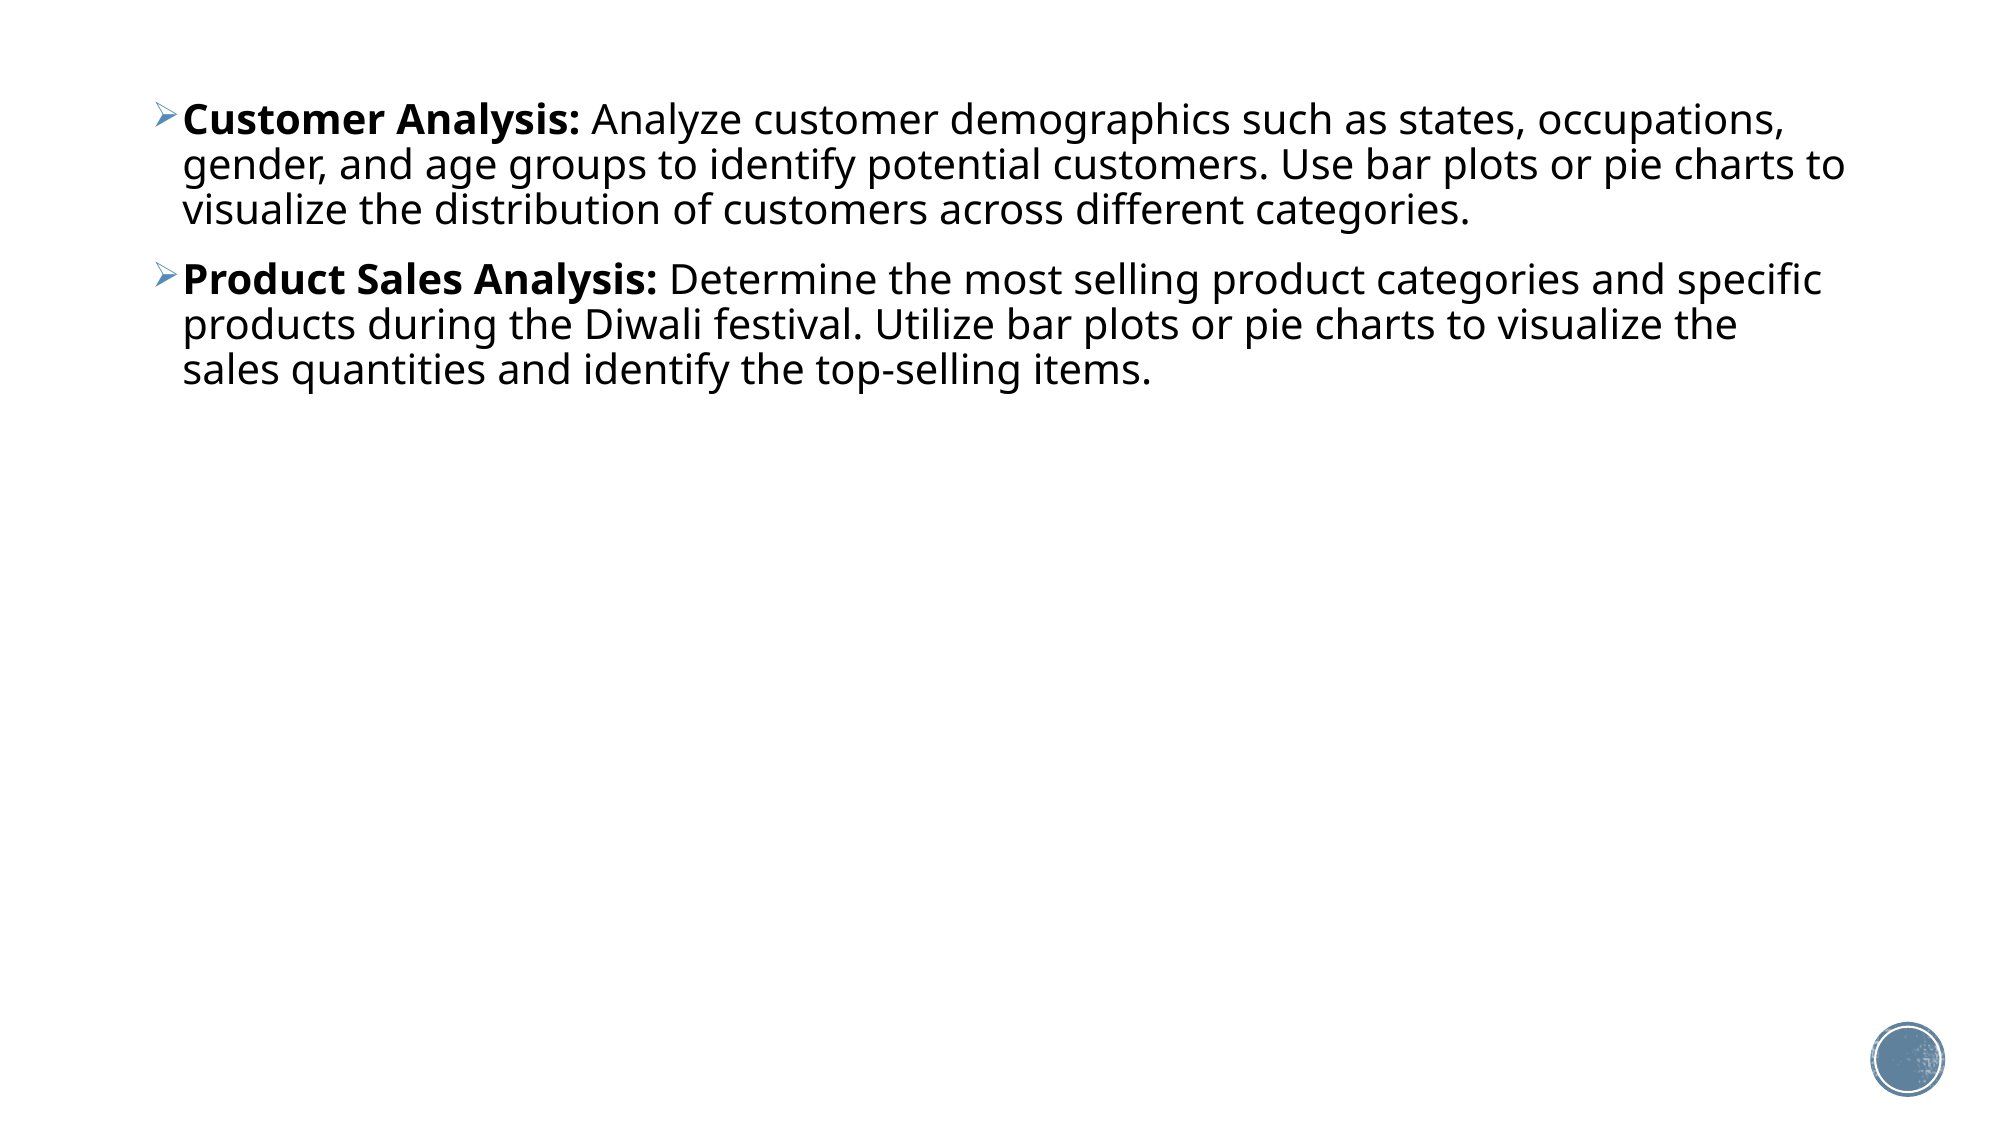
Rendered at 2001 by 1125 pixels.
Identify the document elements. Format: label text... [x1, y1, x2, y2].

list Customer Analysis: Analyze customer demographics such as states, occupations, gender, and age groups to identify potential customers. Use bar plots or pie charts to visualize the distribution of customers across different categories. Product Sales Analysis: Determine the most selling product categories and specific products during the Diwali festival. Utilize bar plots or pie charts to visualize the sales quantities and identify the top-selling items. [137, 91, 1863, 1014]
